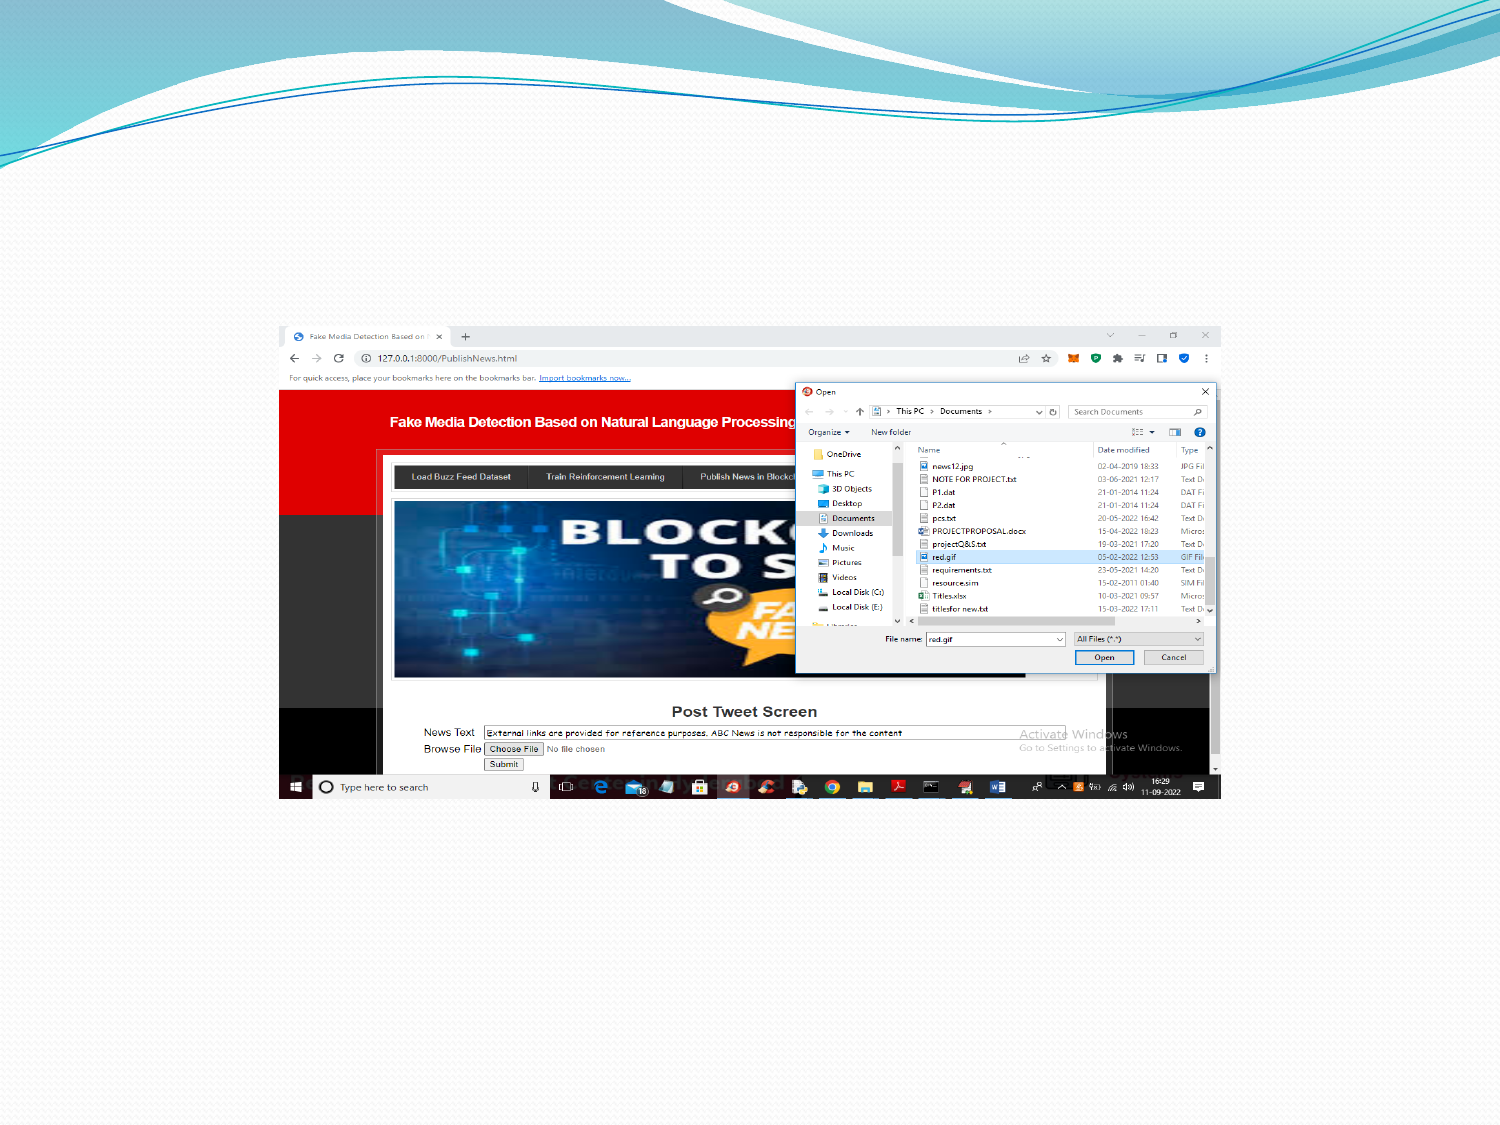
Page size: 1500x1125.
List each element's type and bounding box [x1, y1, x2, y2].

picture [279, 326, 1221, 799]
